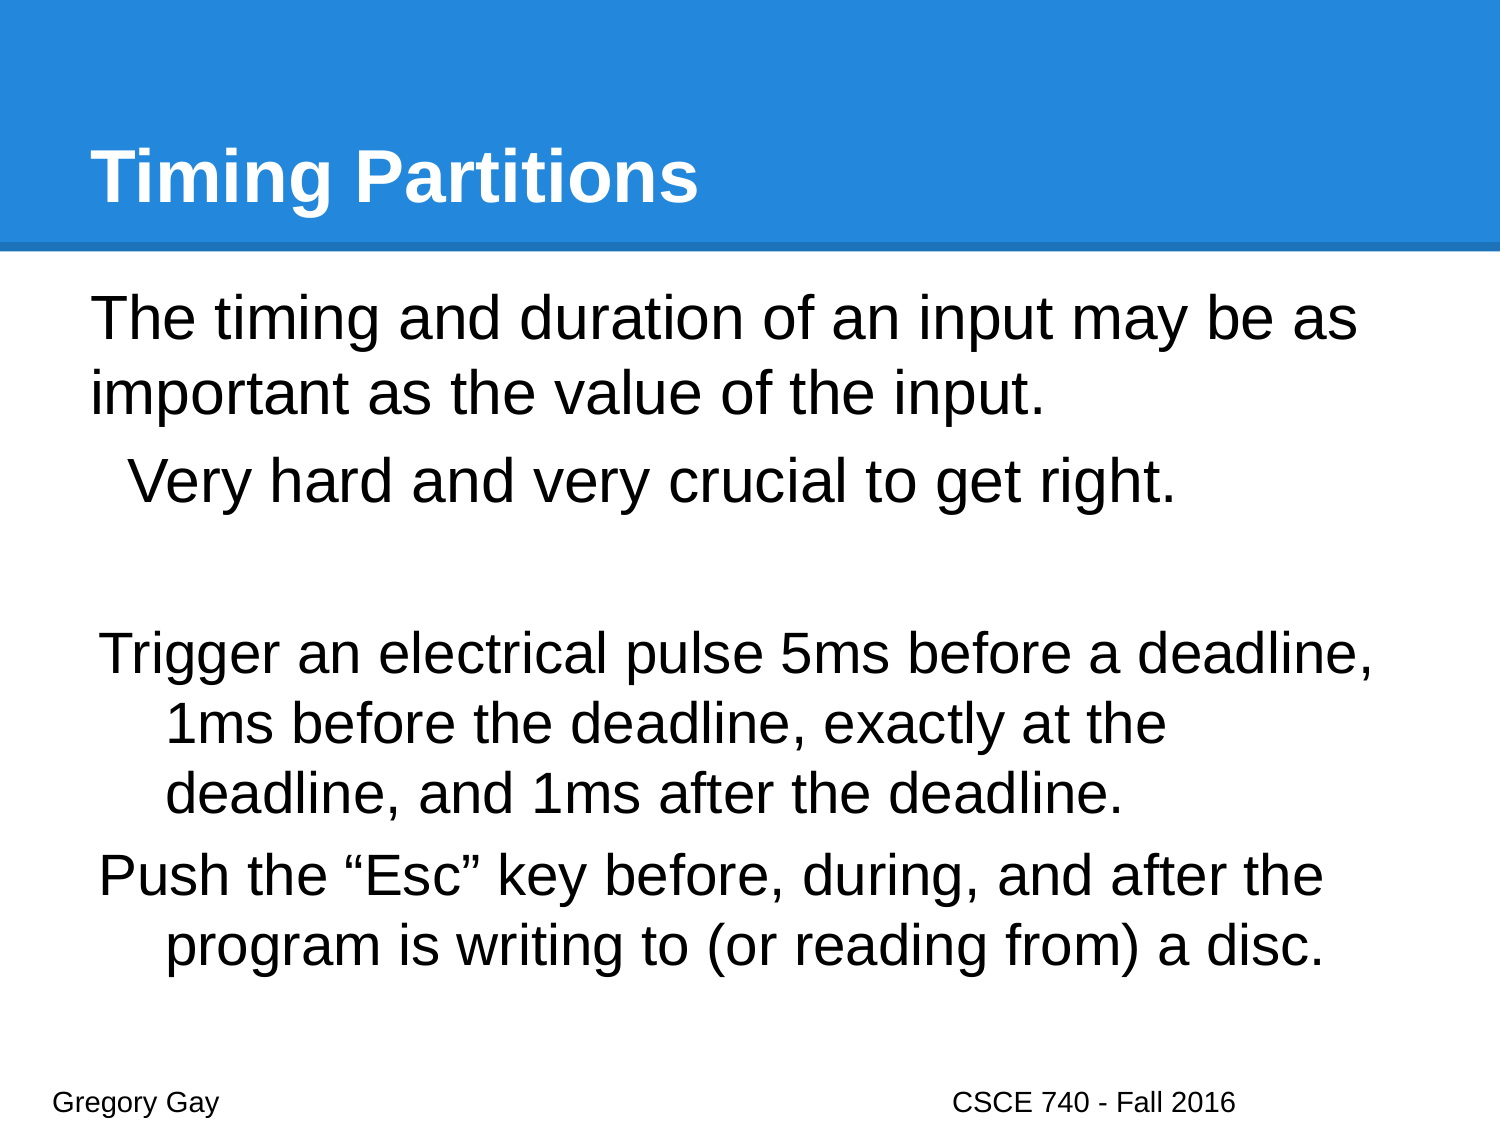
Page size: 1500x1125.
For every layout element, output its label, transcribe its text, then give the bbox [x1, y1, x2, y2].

list The timing and duration of an input may be as important as the value of the input. Very hard and very crucial to get right. Trigger an electrical pulse 5ms before a deadline, 1ms before the deadline, exactly at the deadline, and 1ms after the deadline. Push the “Esc” key before, during, and after the program is writing to (or reading from) a disc. [75, 262, 1425, 1068]
text_box Gregory Gay CSCE 740 - Fall 2016 20 [37, 1068, 1463, 1114]
title Timing Partitions [75, 45, 1425, 233]
